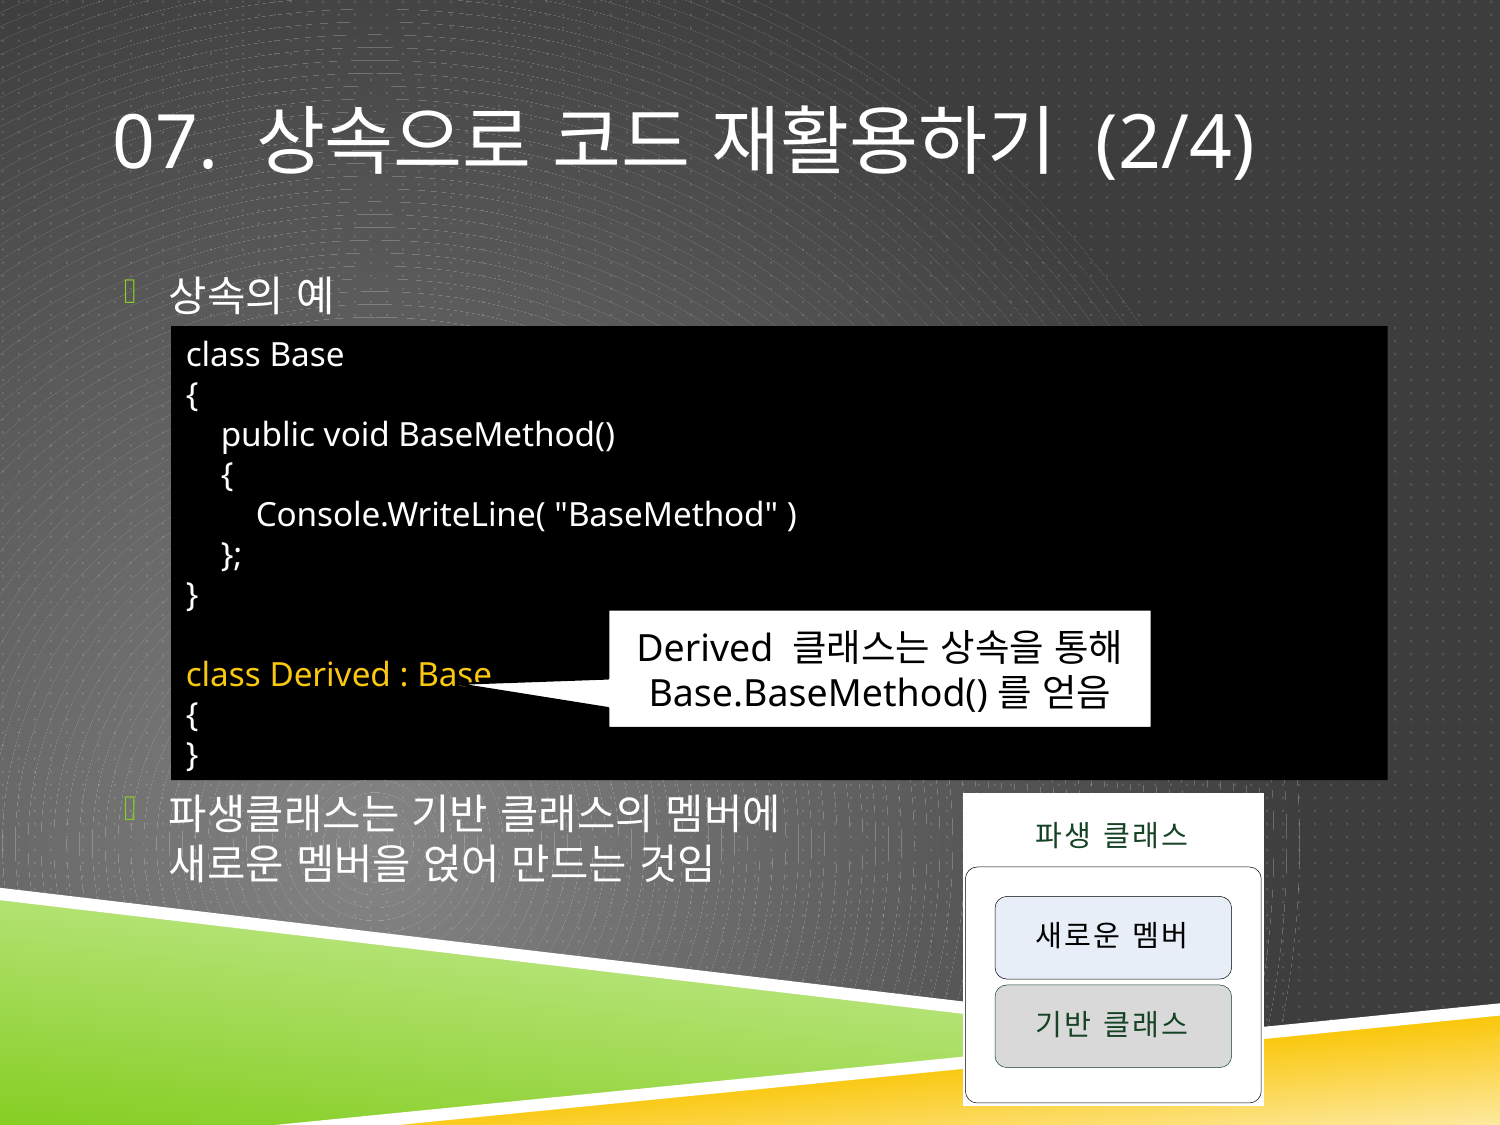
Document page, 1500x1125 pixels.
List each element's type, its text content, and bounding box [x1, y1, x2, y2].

text_box class Base { public void BaseMethod() { Console.WriteLine( "BaseMethod" ) }; } class Derived : Base { } [171, 326, 1388, 781]
text_box Derived 클래스는 상속을 통해 Base.BaseMethod()를 얻음 [455, 608, 1153, 729]
list 상속의 예 파생클래스는 기반 클래스의 멤버에 새로운 멤버을 얹어 만드는 것임 [112, 262, 1388, 941]
title 07. 상속으로 코드 재활용하기 (2/4) [112, 45, 1388, 233]
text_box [962, 793, 1265, 1107]
